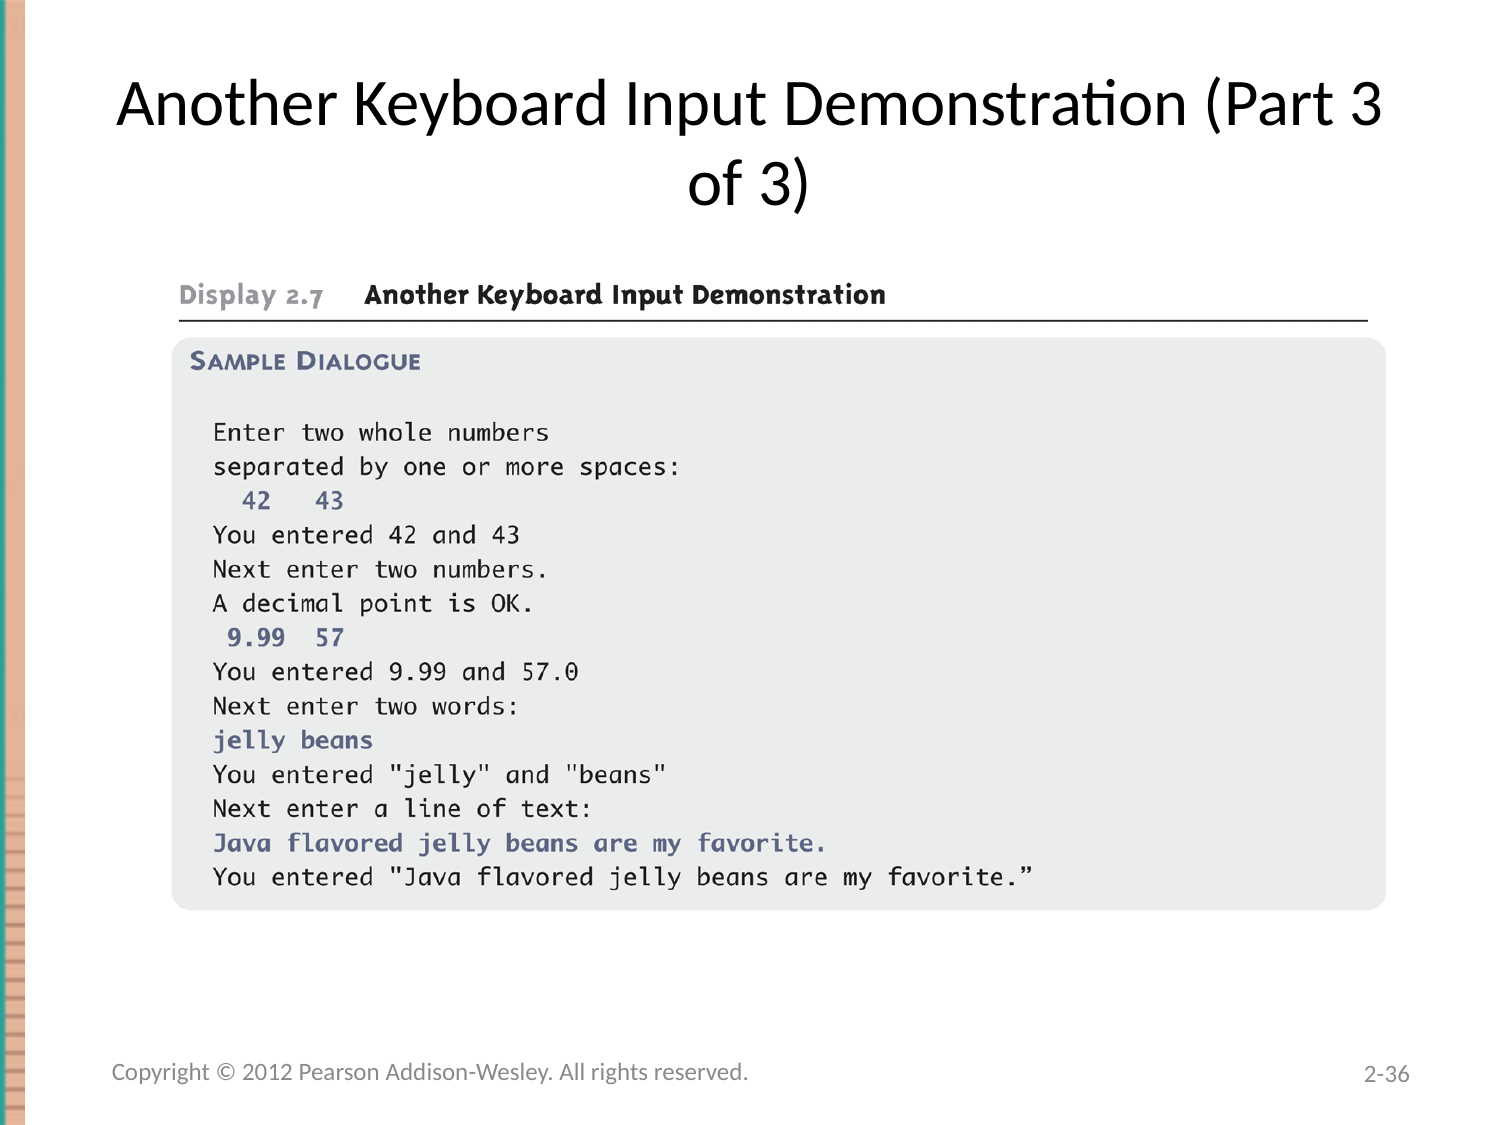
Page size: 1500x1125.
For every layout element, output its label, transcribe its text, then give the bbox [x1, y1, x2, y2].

picture [141, 266, 1417, 927]
footer Copyright © 2012 Pearson Addison-Wesley. All rights reserved. [75, 1040, 788, 1100]
slide_number 2-36 [1074, 1042, 1425, 1103]
title Another Keyboard Input Demonstration (Part 3 of 3) [74, 44, 1426, 233]
picture [0, 0, 25, 1125]
